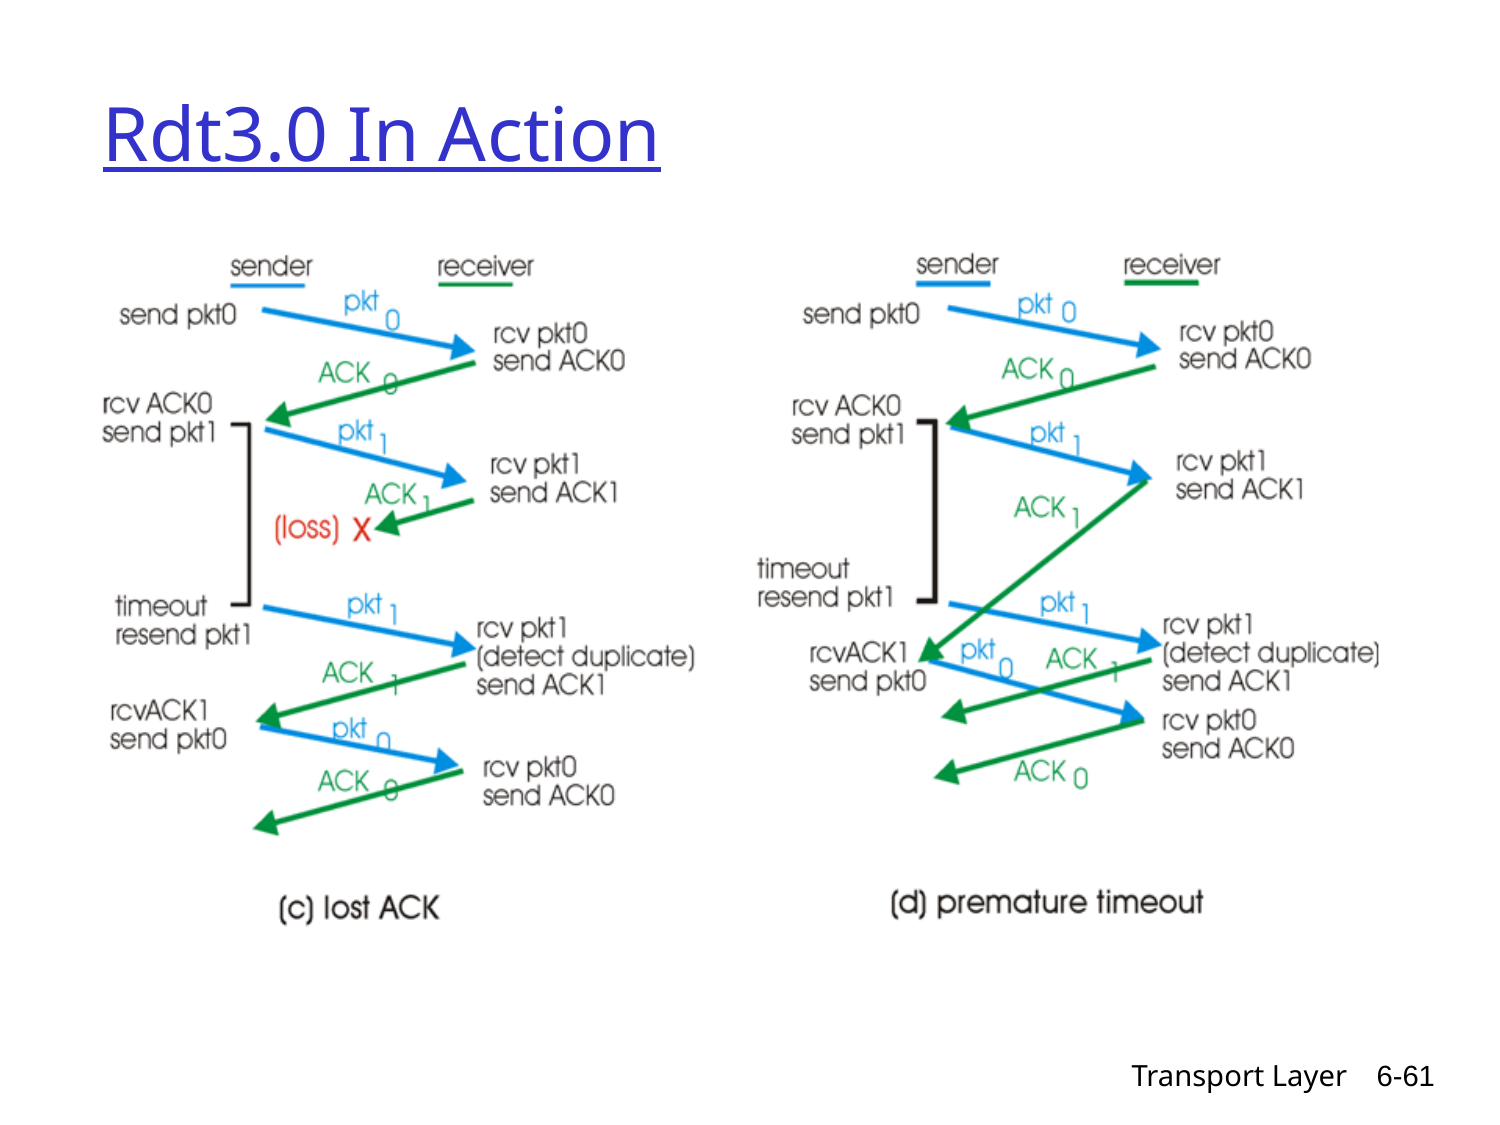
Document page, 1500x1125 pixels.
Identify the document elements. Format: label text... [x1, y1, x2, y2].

picture [87, 224, 701, 963]
picture [752, 220, 1388, 963]
title Rdt3.0 In Action [87, 37, 1363, 225]
slide_number 6-61 [1338, 1049, 1451, 1125]
footer Transport Layer [887, 1049, 1338, 1125]
